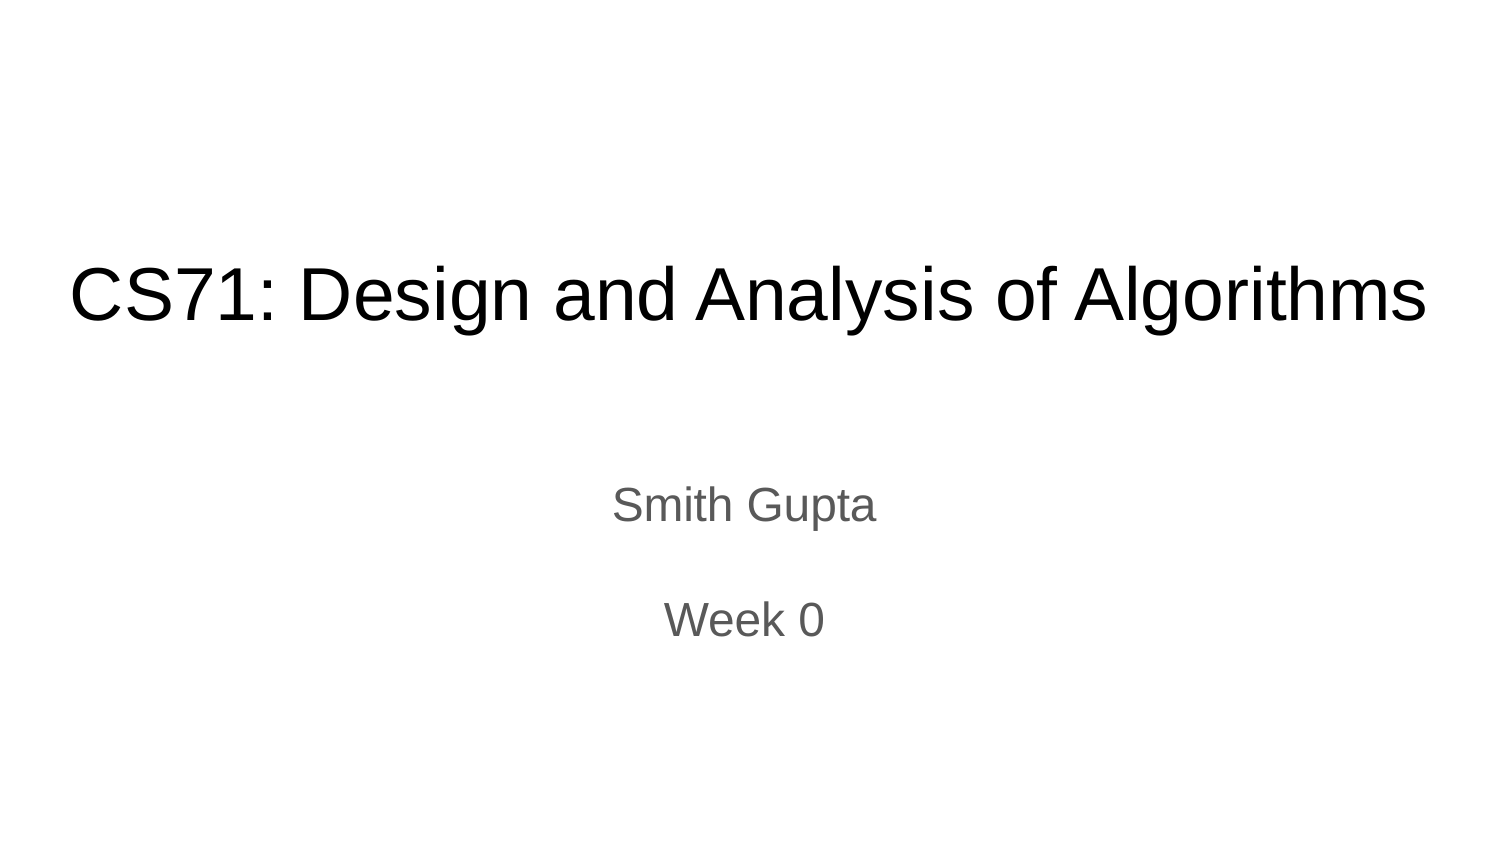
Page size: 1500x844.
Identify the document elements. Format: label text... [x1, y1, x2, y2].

subtitle Smith Gupta Week 0 [45, 458, 1444, 663]
title CS71: Design and Analysis of Algorithms [51, 122, 1449, 459]
